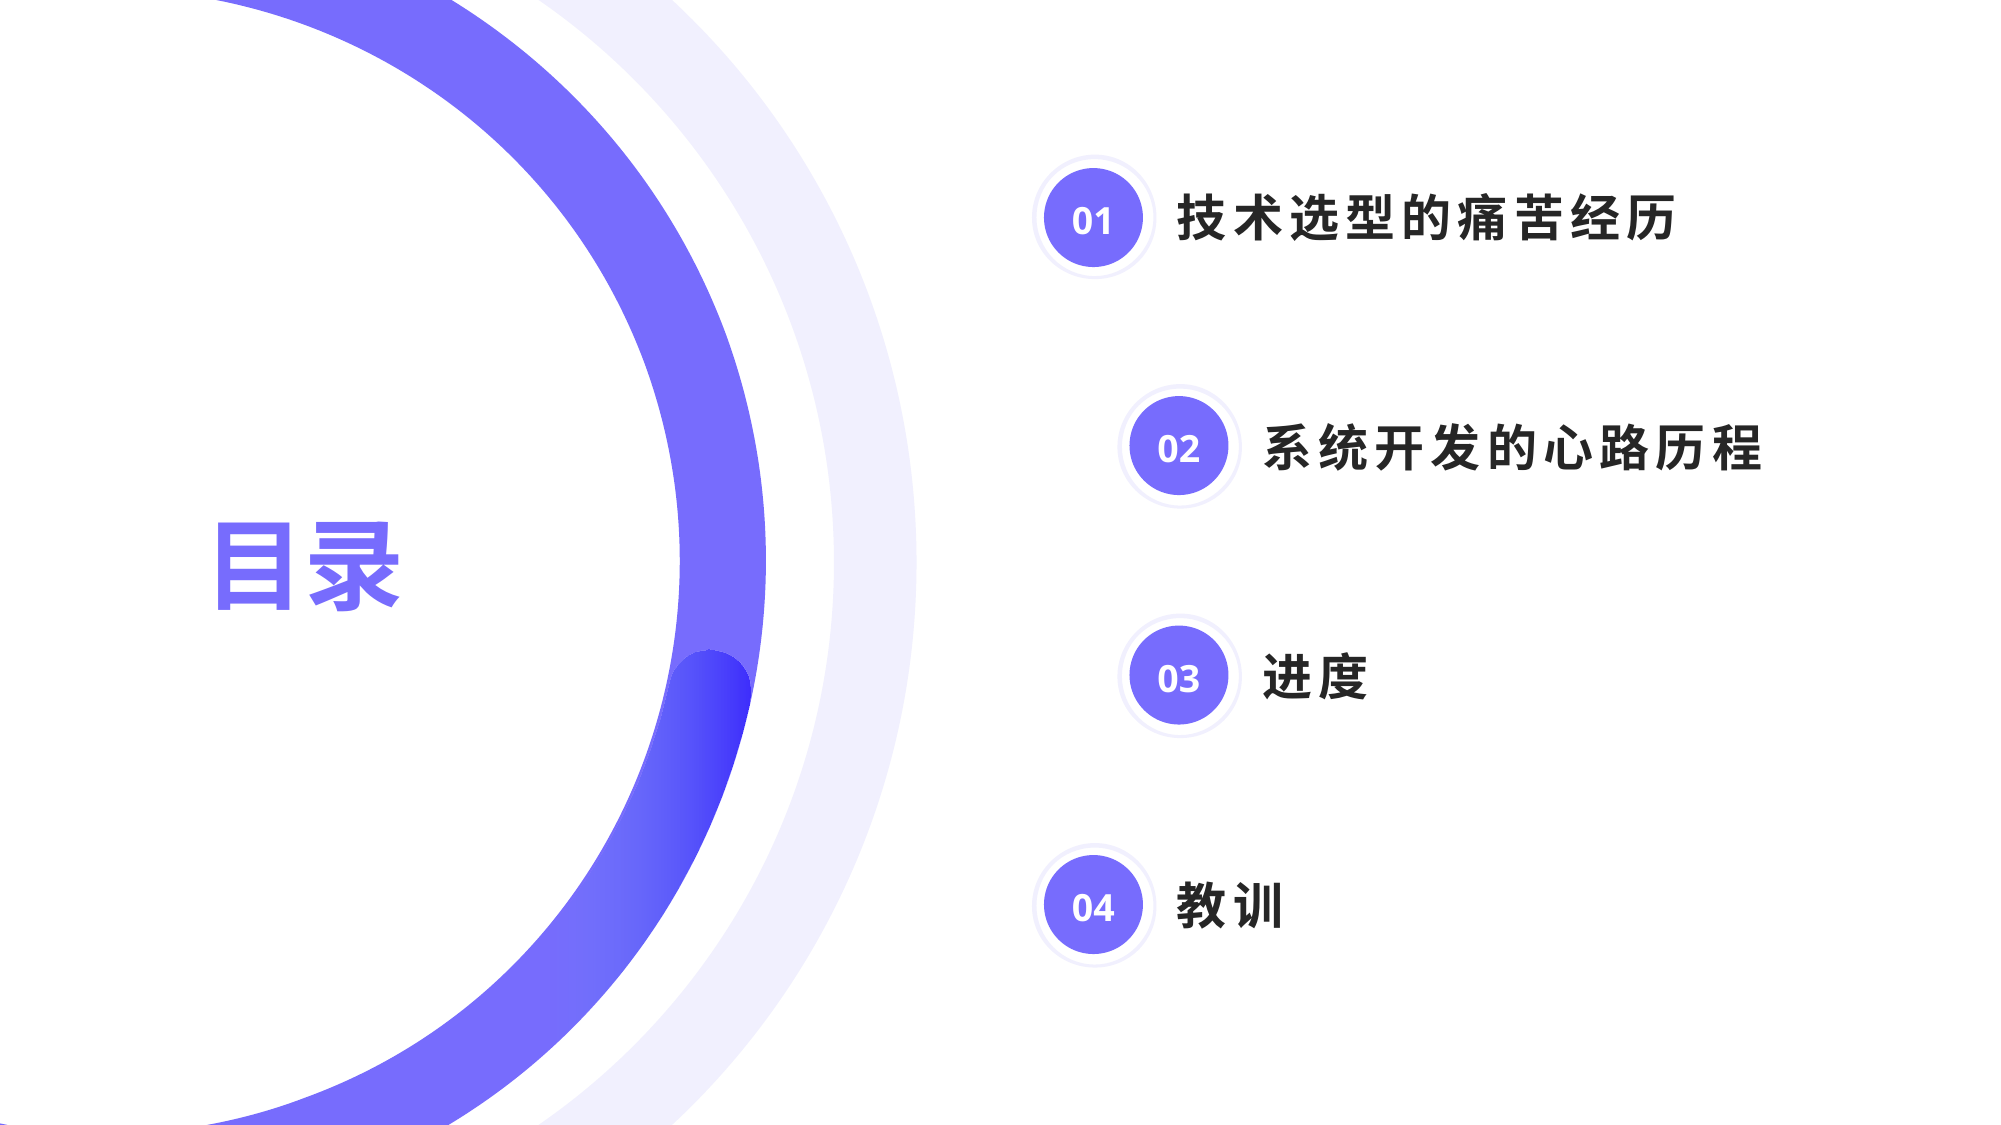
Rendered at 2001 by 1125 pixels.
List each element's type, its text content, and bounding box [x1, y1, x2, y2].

text_box 01 [1043, 168, 1143, 268]
text_box 02 [1129, 396, 1229, 496]
text_box 技术选型的痛苦经历 [1176, 175, 1780, 259]
text_box [1117, 613, 1242, 739]
text_box [1031, 154, 1157, 280]
text_box 03 [1129, 625, 1229, 725]
text_box [1031, 843, 1157, 968]
text_box 04 [1043, 855, 1143, 955]
text_box 系统开发的心路历程 [1262, 404, 1865, 488]
text_box [1117, 384, 1242, 509]
text_box 进度 [1262, 633, 1865, 717]
text_box 教训 [1176, 863, 1780, 946]
title 目录 [204, 454, 641, 671]
